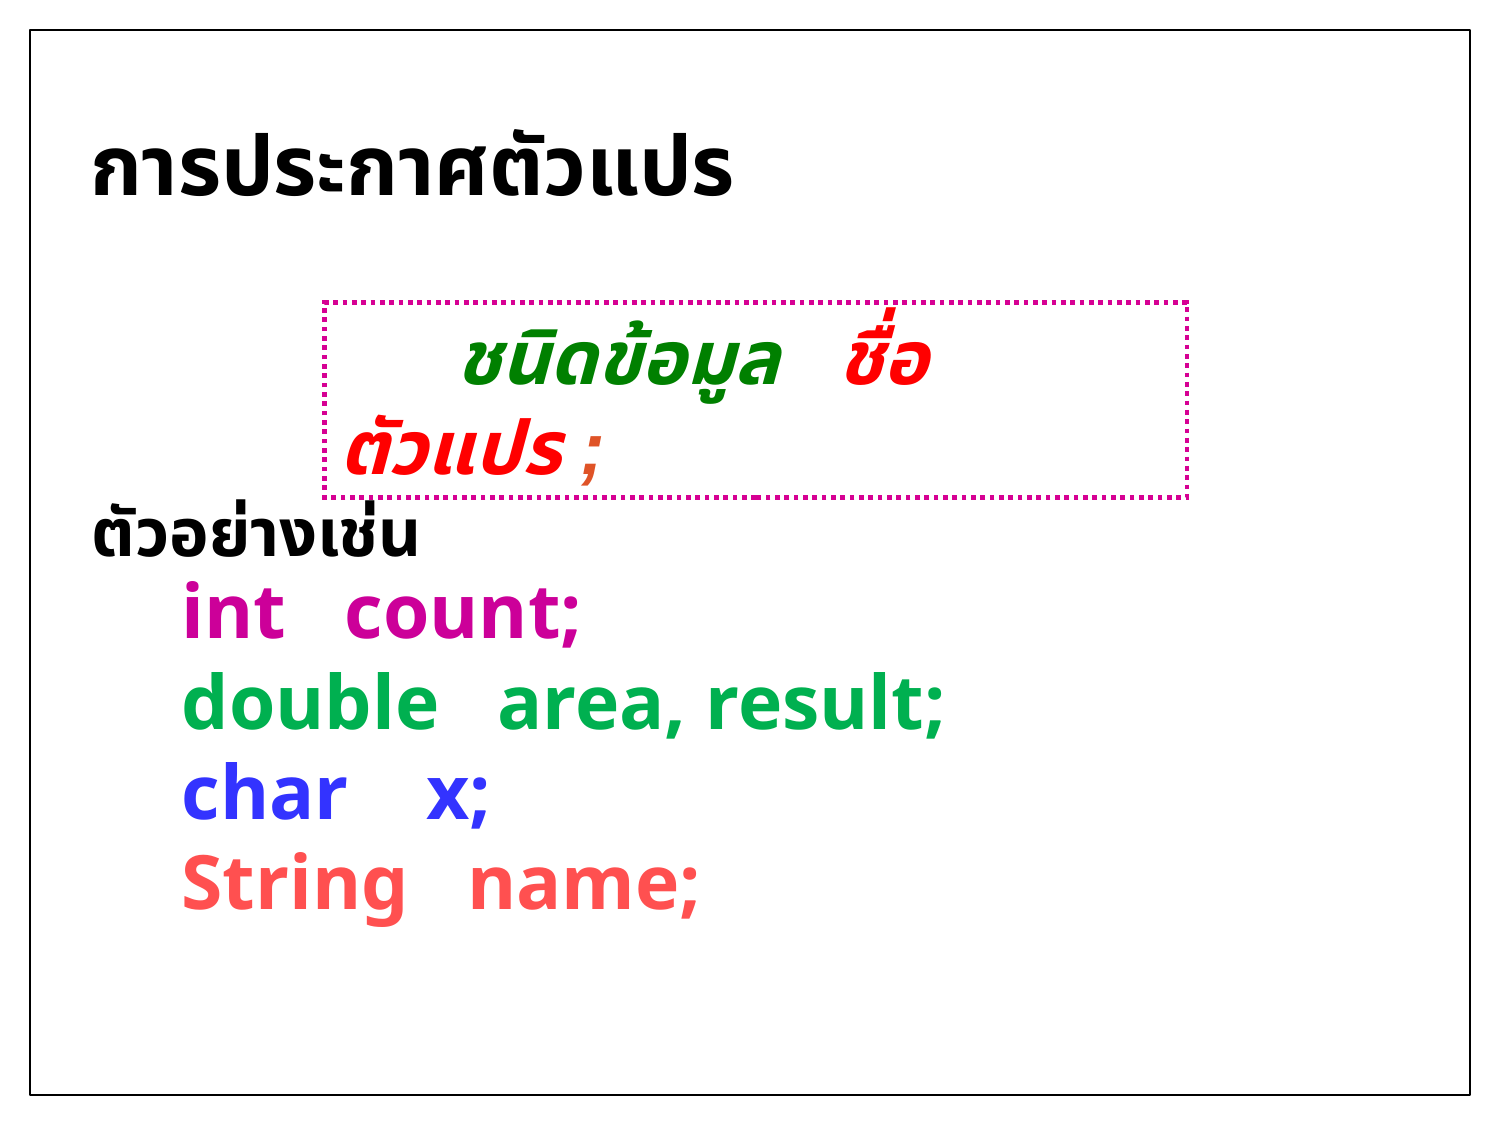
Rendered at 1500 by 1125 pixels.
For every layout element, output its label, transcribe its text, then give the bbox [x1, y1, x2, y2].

text_box ชนิดข้อมูล ชื่อตัวแปร ; [324, 302, 1187, 498]
list ตัวอย่างเช่น int count; double area, result; char x; String name; [76, 491, 1427, 1012]
title การประกาศตัวแปร [75, 87, 1425, 250]
